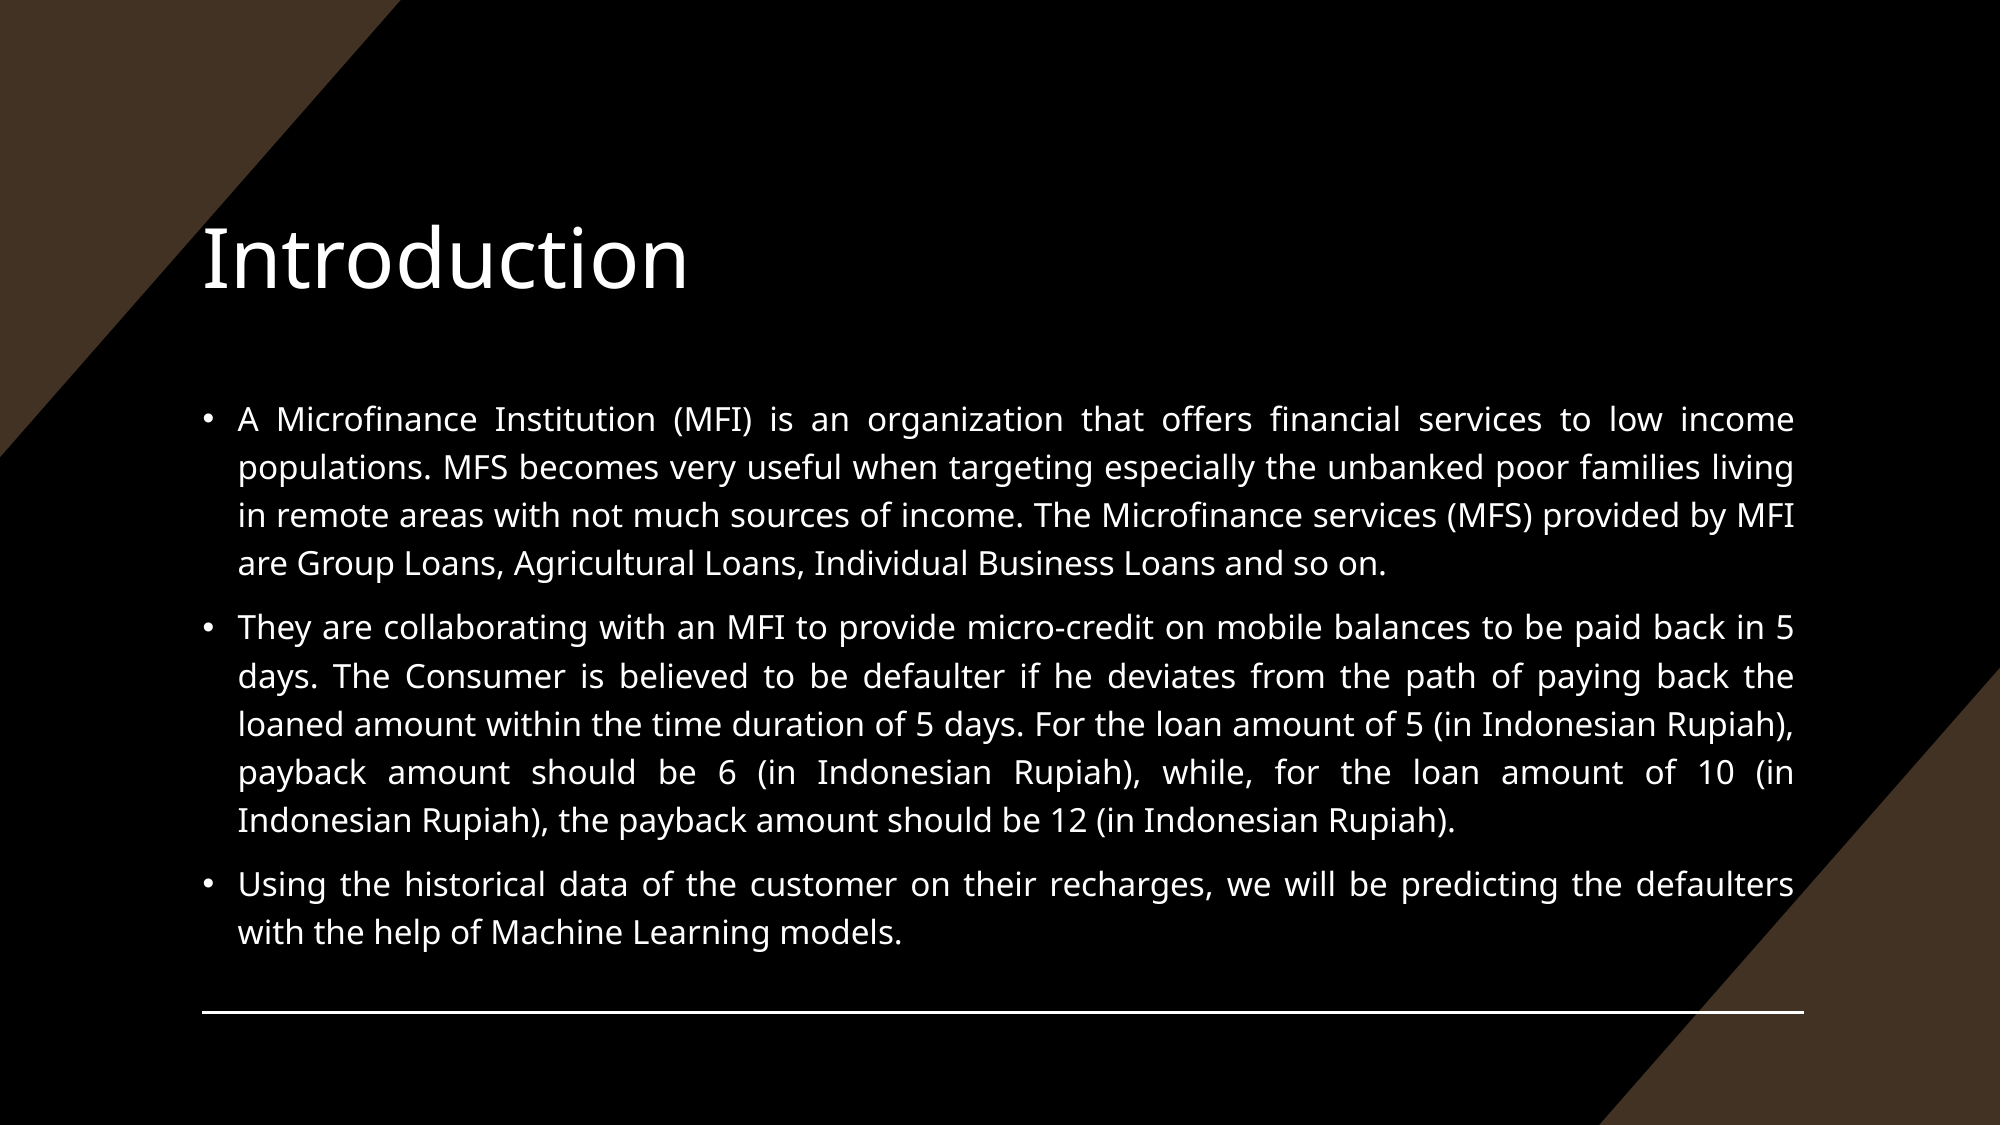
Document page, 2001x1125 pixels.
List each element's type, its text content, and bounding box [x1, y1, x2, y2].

list A Microfinance Institution (MFI) is an organization that offers financial services to low income populations. MFS becomes very useful when targeting especially the unbanked poor families living in remote areas with not much sources of income. The Microfinance services (MFS) provided by MFI are Group Loans, Agricultural Loans, Individual Business Loans and so on. They are collaborating with an MFI to provide micro-credit on mobile balances to be paid back in 5 days. The Consumer is believed to be defaulter if he deviates from the path of paying back the loaned amount within the time duration of 5 days. For the loan amount of 5 (in Indonesian Rupiah), payback amount should be 6 (in Indonesian Rupiah), while, for the loan amount of 10 (in Indonesian Rupiah), the payback amount should be 12 (in Indonesian Rupiah). Using the historical data of the customer on their recharges, we will be predicting the defaulters with the help of Machine Learning models. [187, 382, 1813, 968]
title Introduction [187, 143, 1813, 367]
